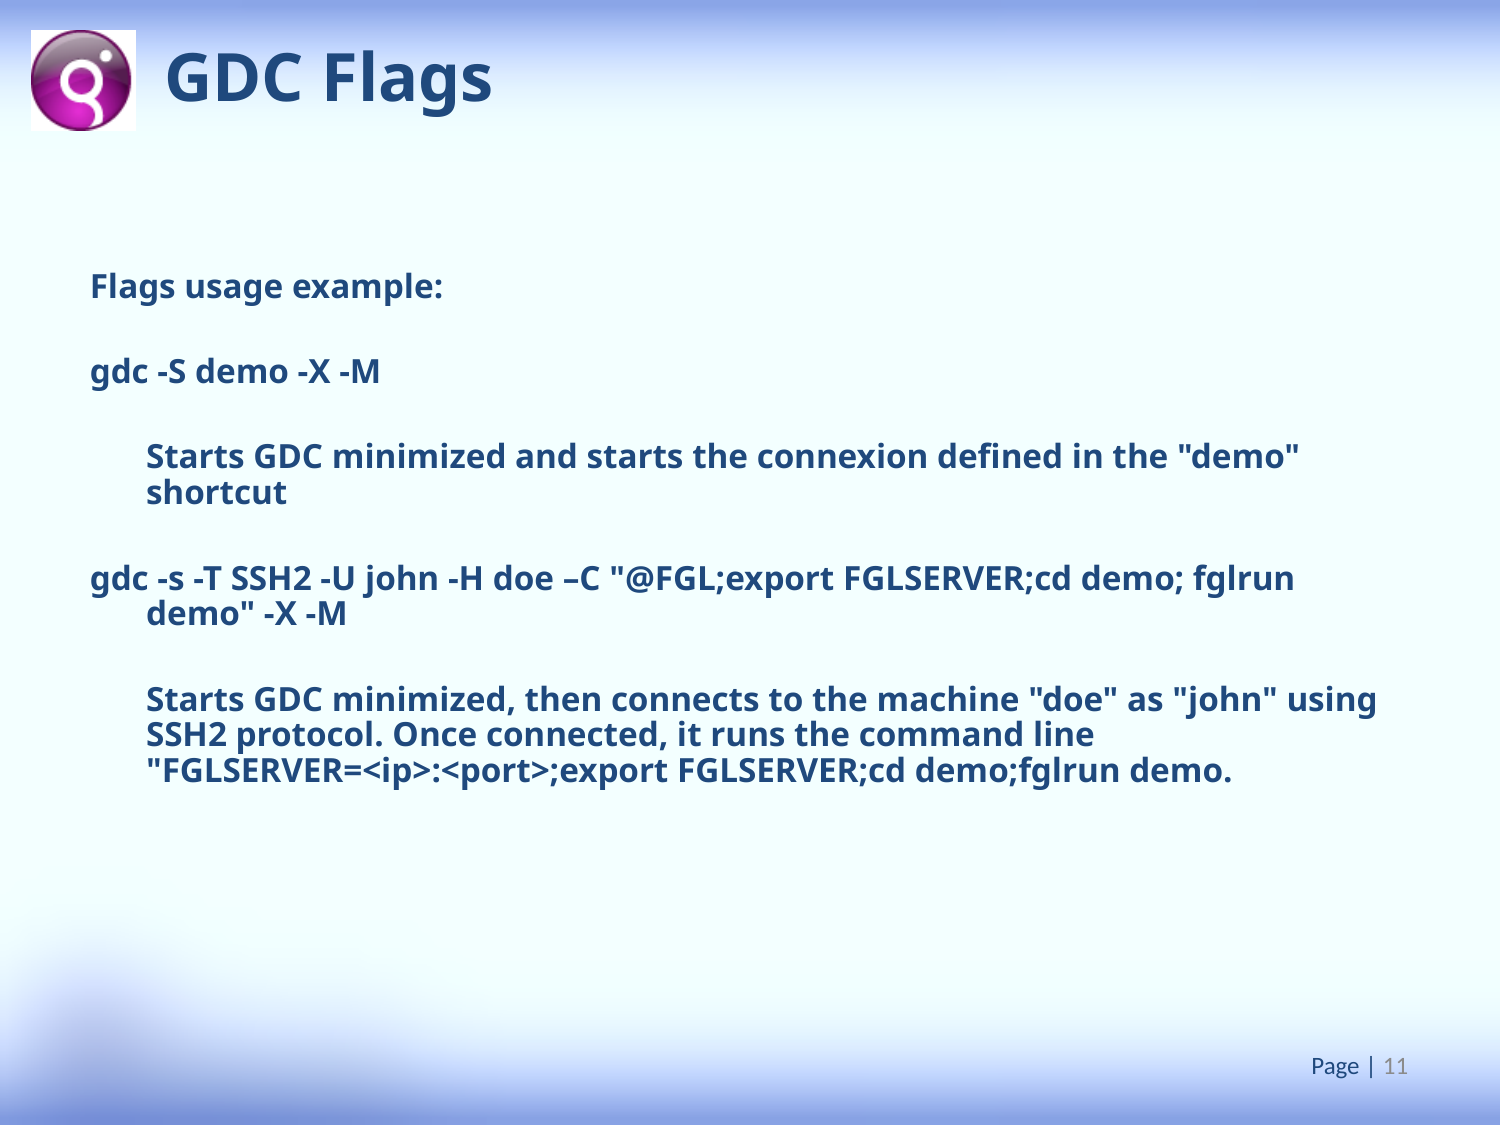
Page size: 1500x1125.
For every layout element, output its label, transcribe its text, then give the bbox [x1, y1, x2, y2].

text_box GDC Flags [149, 27, 1187, 163]
picture [0, 0, 1500, 1125]
text_box Flags usage example: gdc -S demo -X -M Starts GDC minimized and starts the connexion defined in the "demo" shortcut gdc -s -T SSH2 -U john -H doe –C "@FGL;export FGLSERVER;cd demo; fglrun demo" -X -M Starts GDC minimized, then connects to the machine "doe" as "john" using SSH2 protocol. Once connected, it runs the command line "FGLSERVER=<ip>:<port>;export FGLSERVER;cd demo;fglrun demo. [74, 262, 1425, 929]
